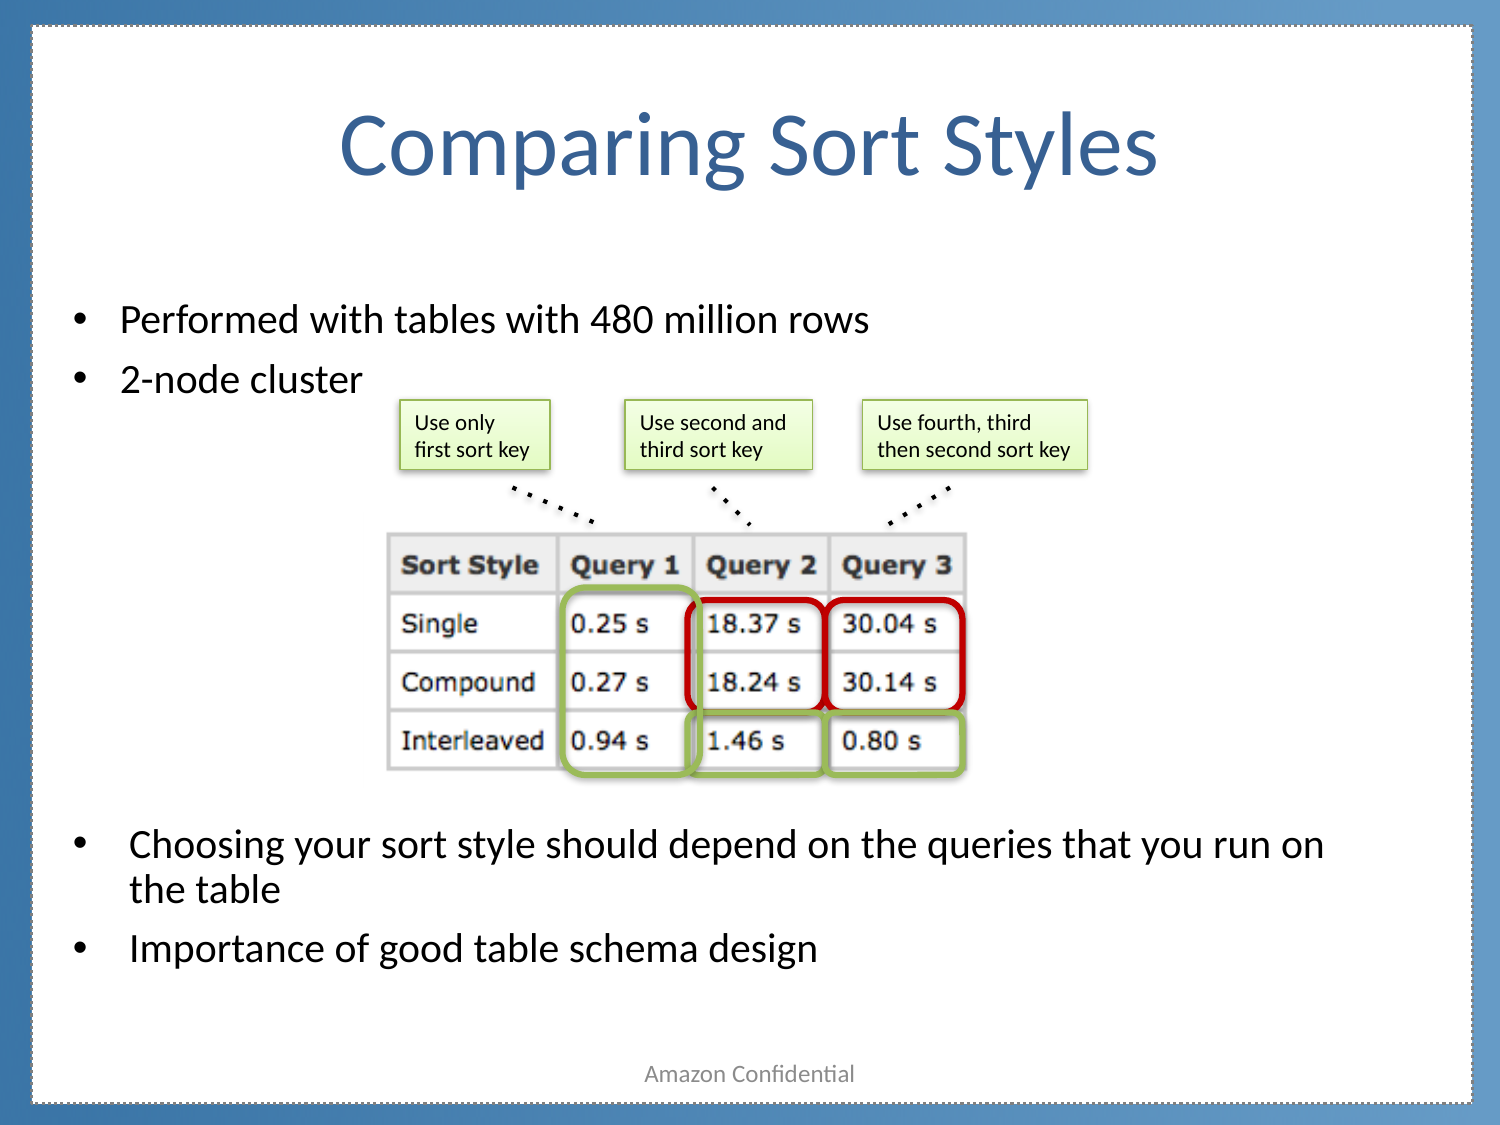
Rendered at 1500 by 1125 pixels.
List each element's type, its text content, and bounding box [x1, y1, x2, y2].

text_box Performed with tables with 480 million rows 2-node cluster Choosing your sort style should depend on the queries that you run on the table Importance of good table schema design [47, 272, 1403, 1065]
text_box Use second and third sort key [624, 399, 813, 470]
text_box Use only first sort key [399, 399, 551, 470]
footer Amazon Confidential [512, 1042, 988, 1103]
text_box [512, 487, 601, 526]
text_box Use fourth, third then second sort key [862, 399, 1088, 470]
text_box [712, 487, 751, 526]
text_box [887, 487, 951, 526]
picture [0, 0, 1500, 1125]
title Comparing Sort Styles [75, 45, 1425, 233]
